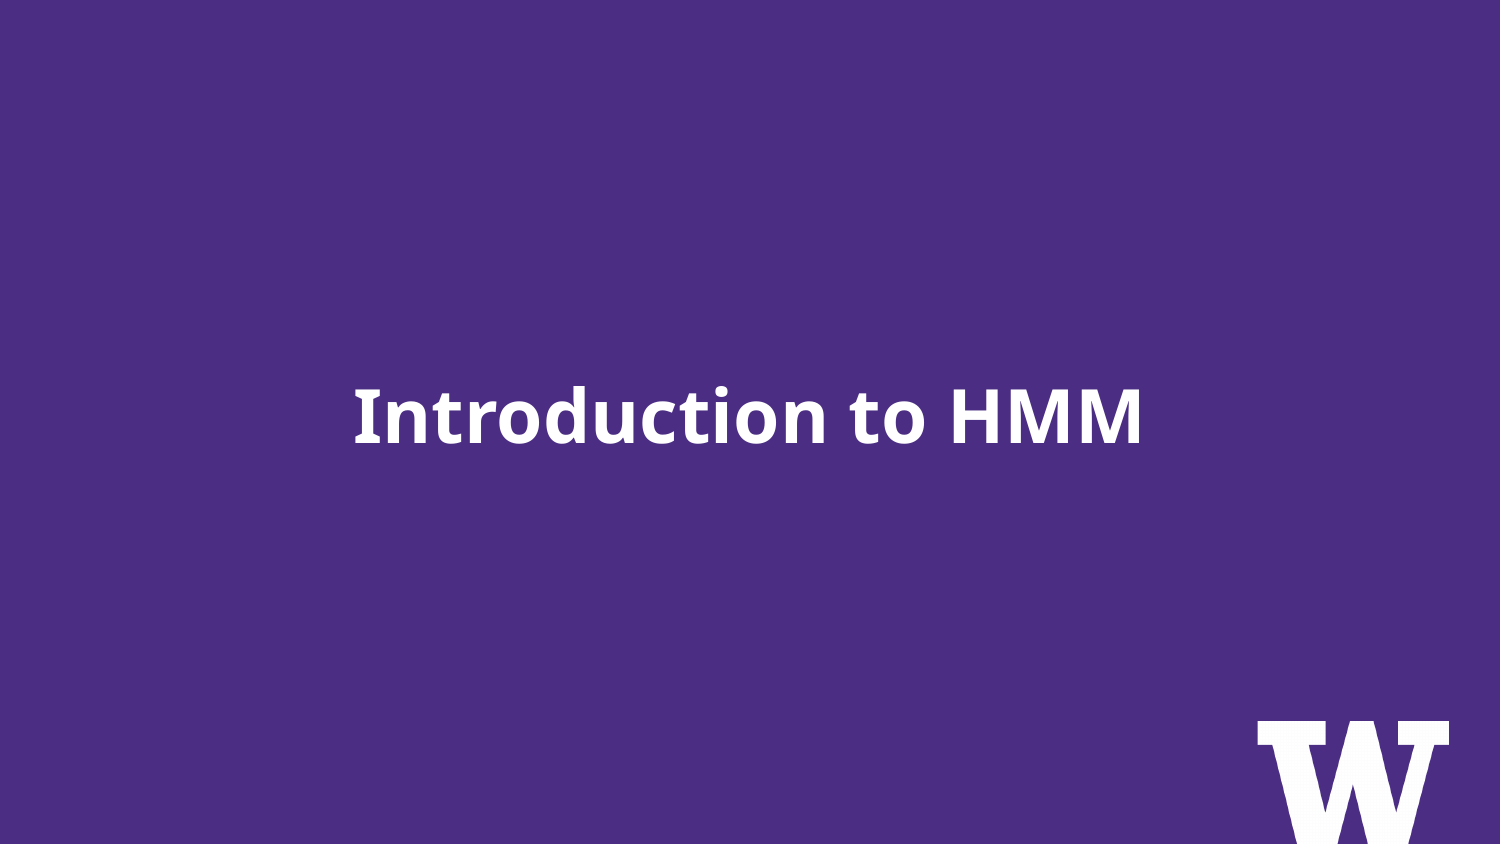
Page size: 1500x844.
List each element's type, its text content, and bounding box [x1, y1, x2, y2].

title Introduction to HMM [51, 352, 1449, 475]
picture [1257, 721, 1449, 844]
